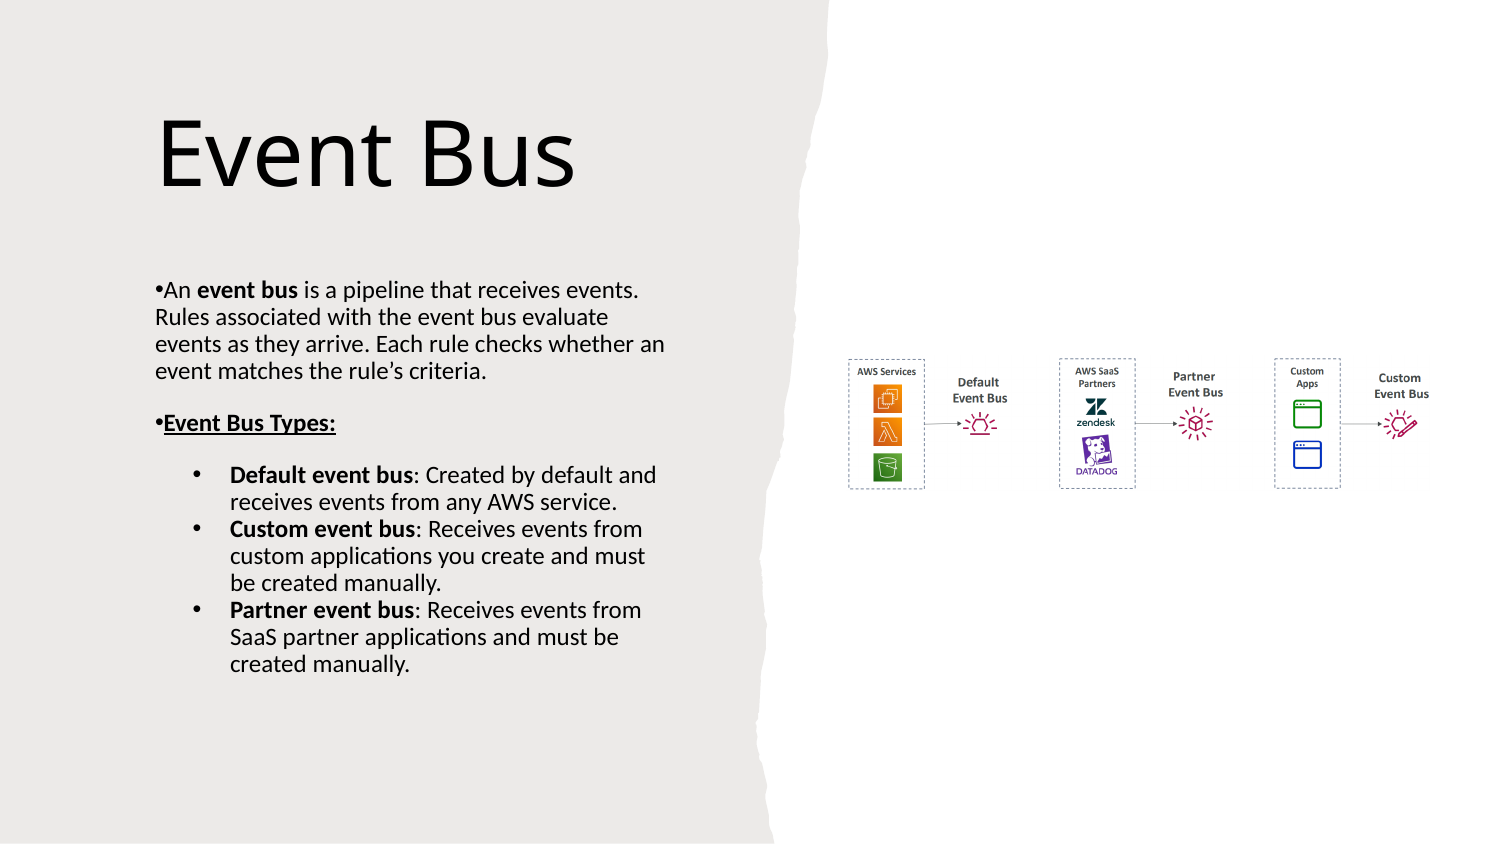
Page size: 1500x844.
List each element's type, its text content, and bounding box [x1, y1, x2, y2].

title Event Bus [139, 75, 729, 239]
text_box [758, 0, 1500, 844]
text_box [0, 0, 831, 844]
list An event bus is a pipeline that receives events. Rules associated with the event bus evaluate events as they arrive. Each rule checks whether an event matches the rule’s criteria. Event Bus Types: Default event bus: Created by default and receives events from any AWS service. Custom event bus: Receives events from custom applications you create and must be created manually. Partner event bus: Receives events from SaaS partner applications and must be created manually. [139, 269, 686, 751]
picture [846, 355, 1430, 491]
